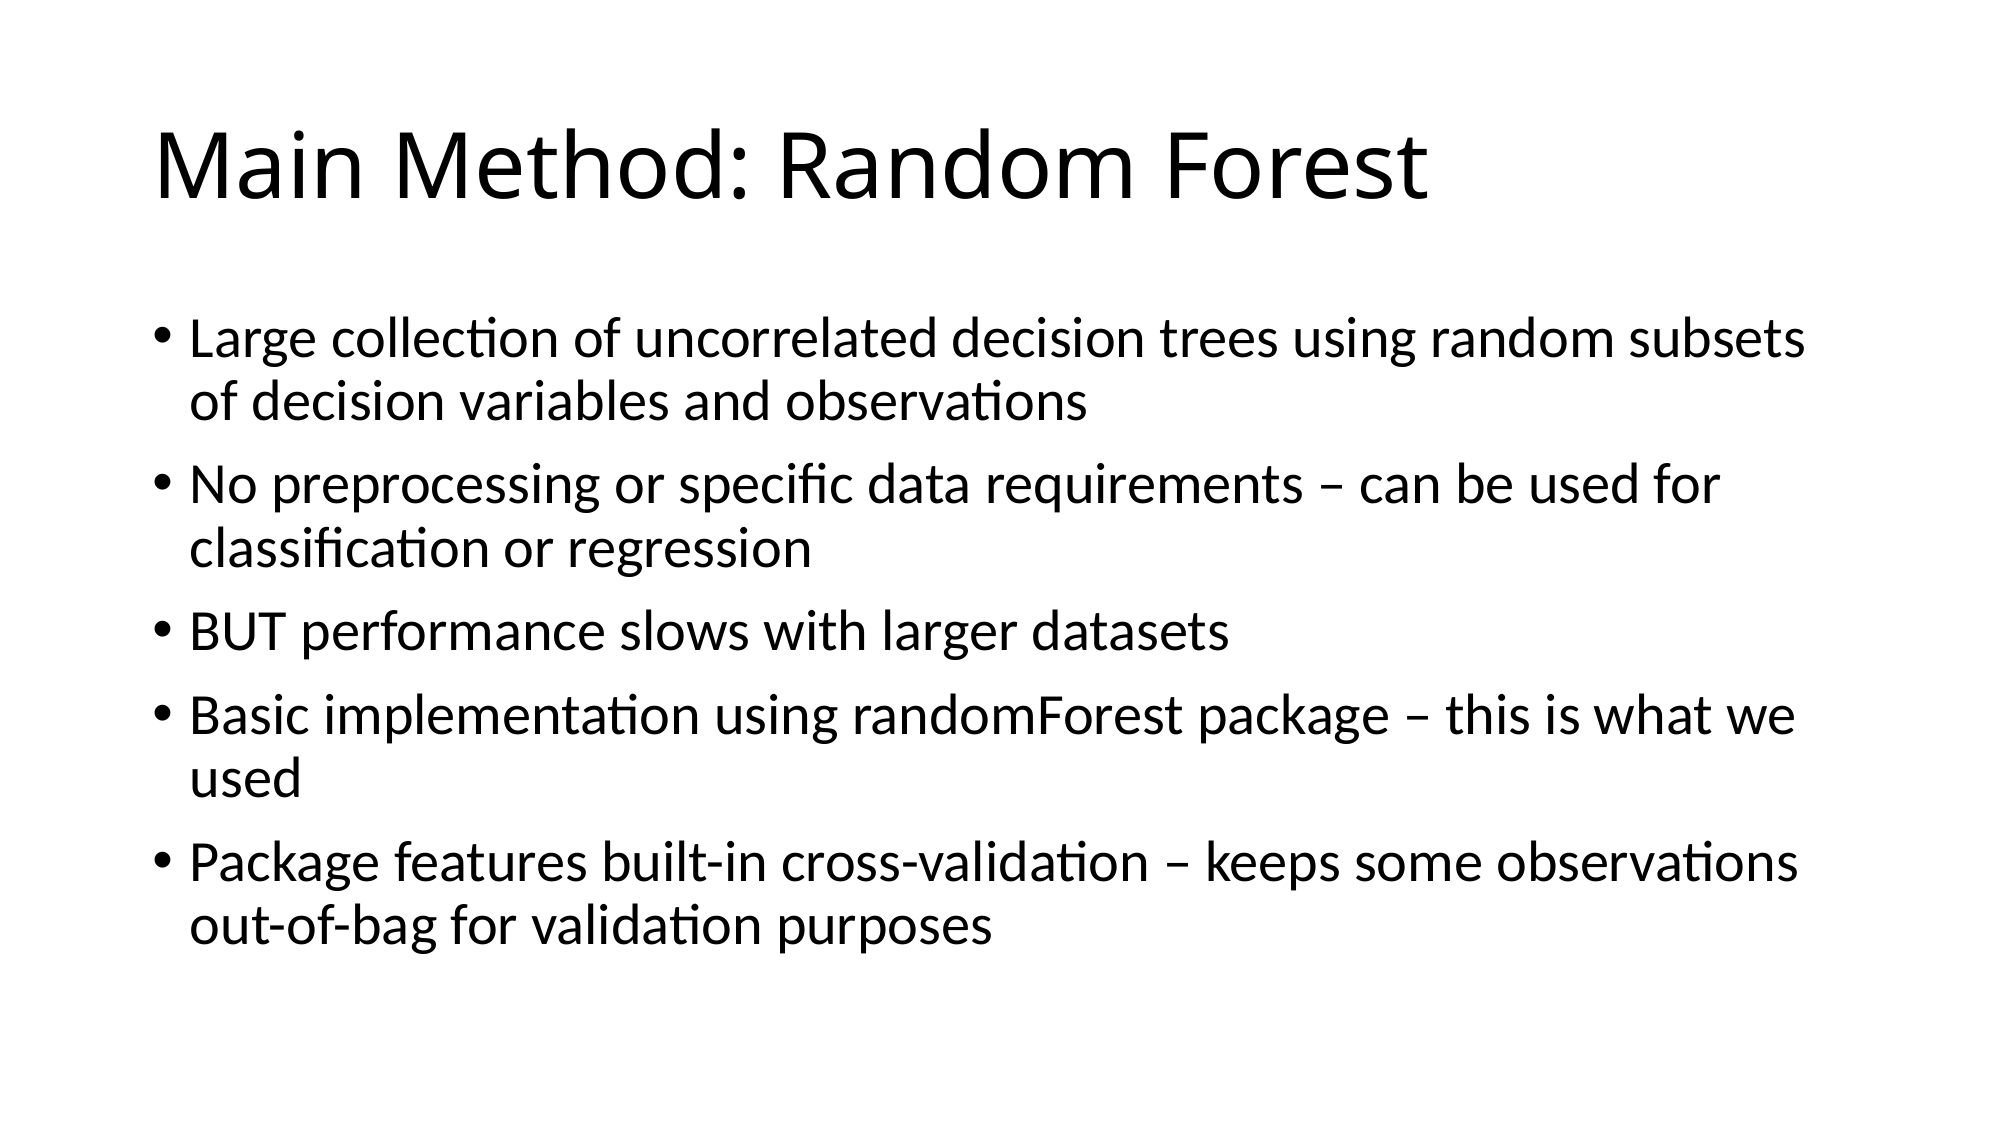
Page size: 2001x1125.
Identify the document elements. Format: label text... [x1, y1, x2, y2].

list Large collection of uncorrelated decision trees using random subsets of decision variables and observations No preprocessing or specific data requirements – can be used for classification or regression BUT performance slows with larger datasets Basic implementation using randomForest package – this is what we used Package features built-in cross-validation – keeps some observations out-of-bag for validation purposes [137, 299, 1863, 1014]
title Main Method: Random Forest [137, 59, 1863, 278]
